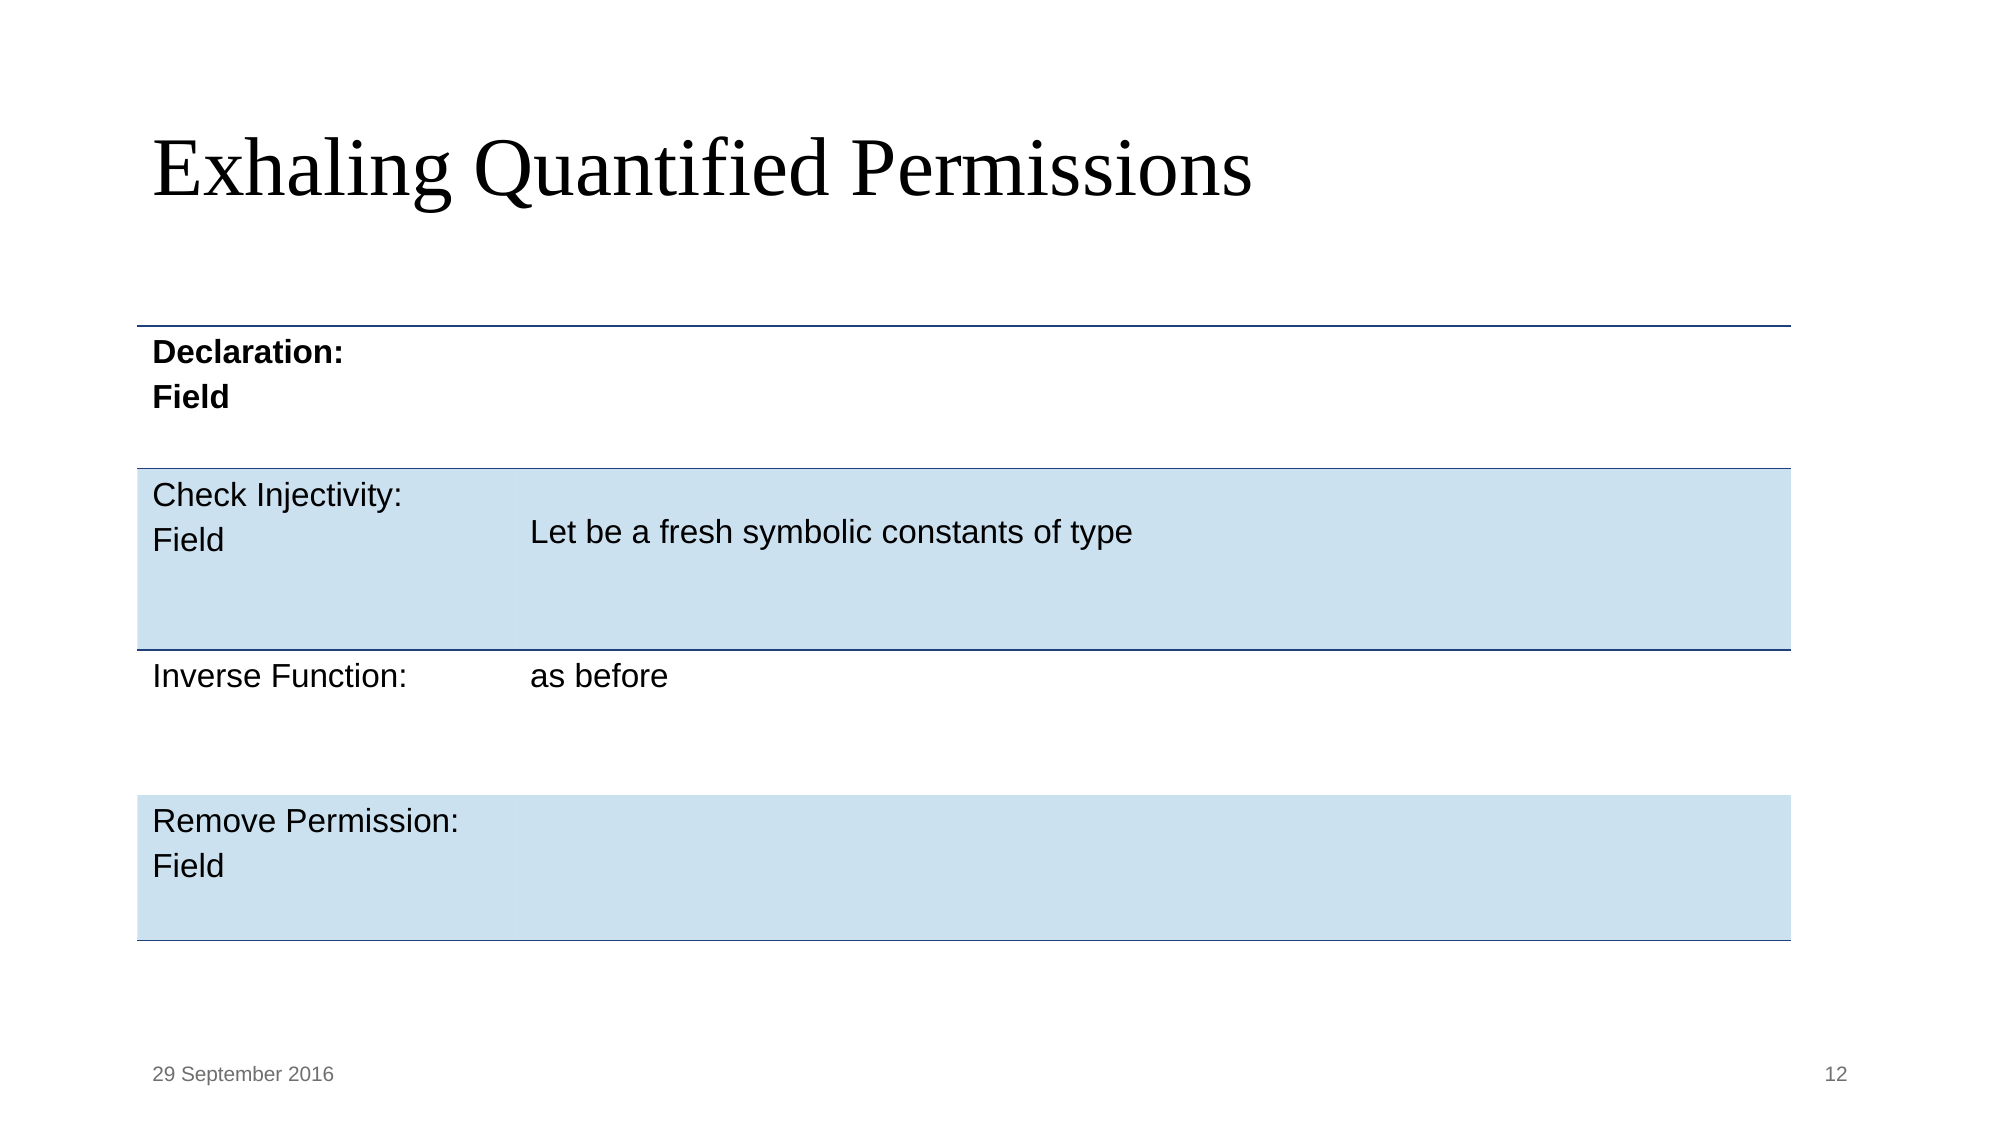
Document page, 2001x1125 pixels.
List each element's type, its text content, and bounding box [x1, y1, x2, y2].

title Exhaling Quantified Permissions [137, 59, 1863, 278]
slide_number 12 [1412, 1042, 1863, 1103]
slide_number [137, 1042, 588, 1103]
